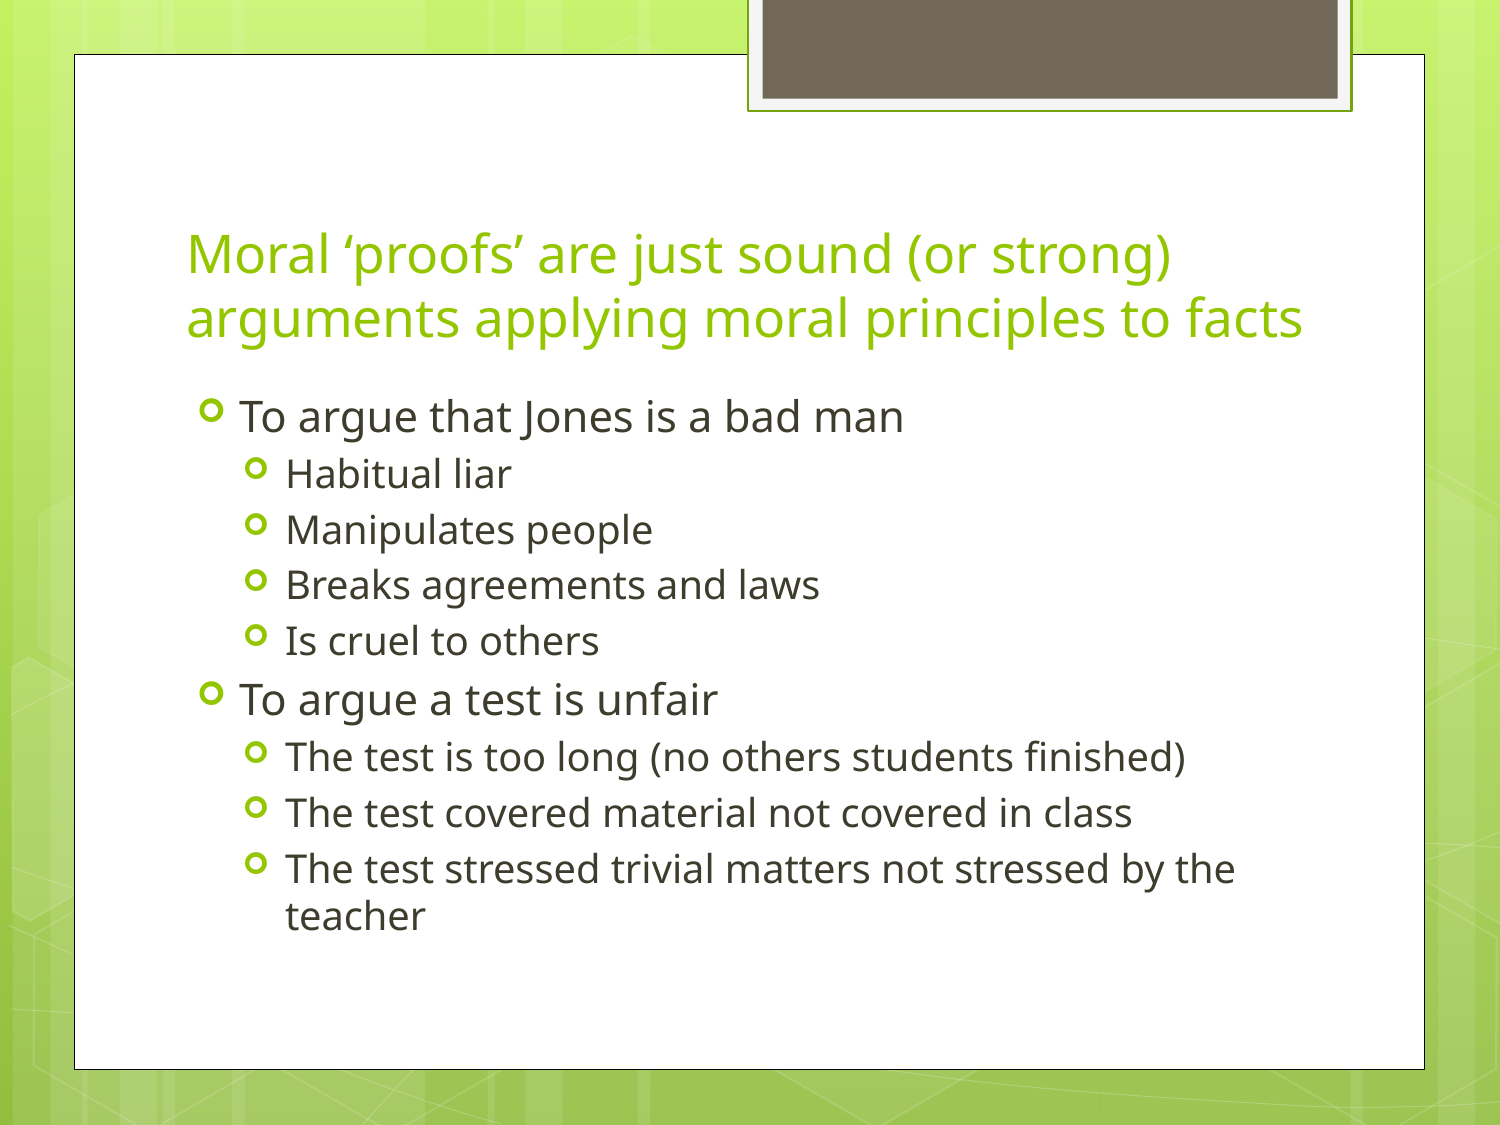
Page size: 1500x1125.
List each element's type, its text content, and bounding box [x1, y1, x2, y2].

title Moral ‘proofs’ are just sound (or strong) arguments applying moral principles to facts [171, 168, 1324, 357]
list To argue that Jones is a bad man Habitual liar Manipulates people Breaks agreements and laws Is cruel to others To argue a test is unfair The test is too long (no others students finished) The test covered material not covered in class The test stressed trivial matters not stressed by the teacher [171, 381, 1283, 957]
